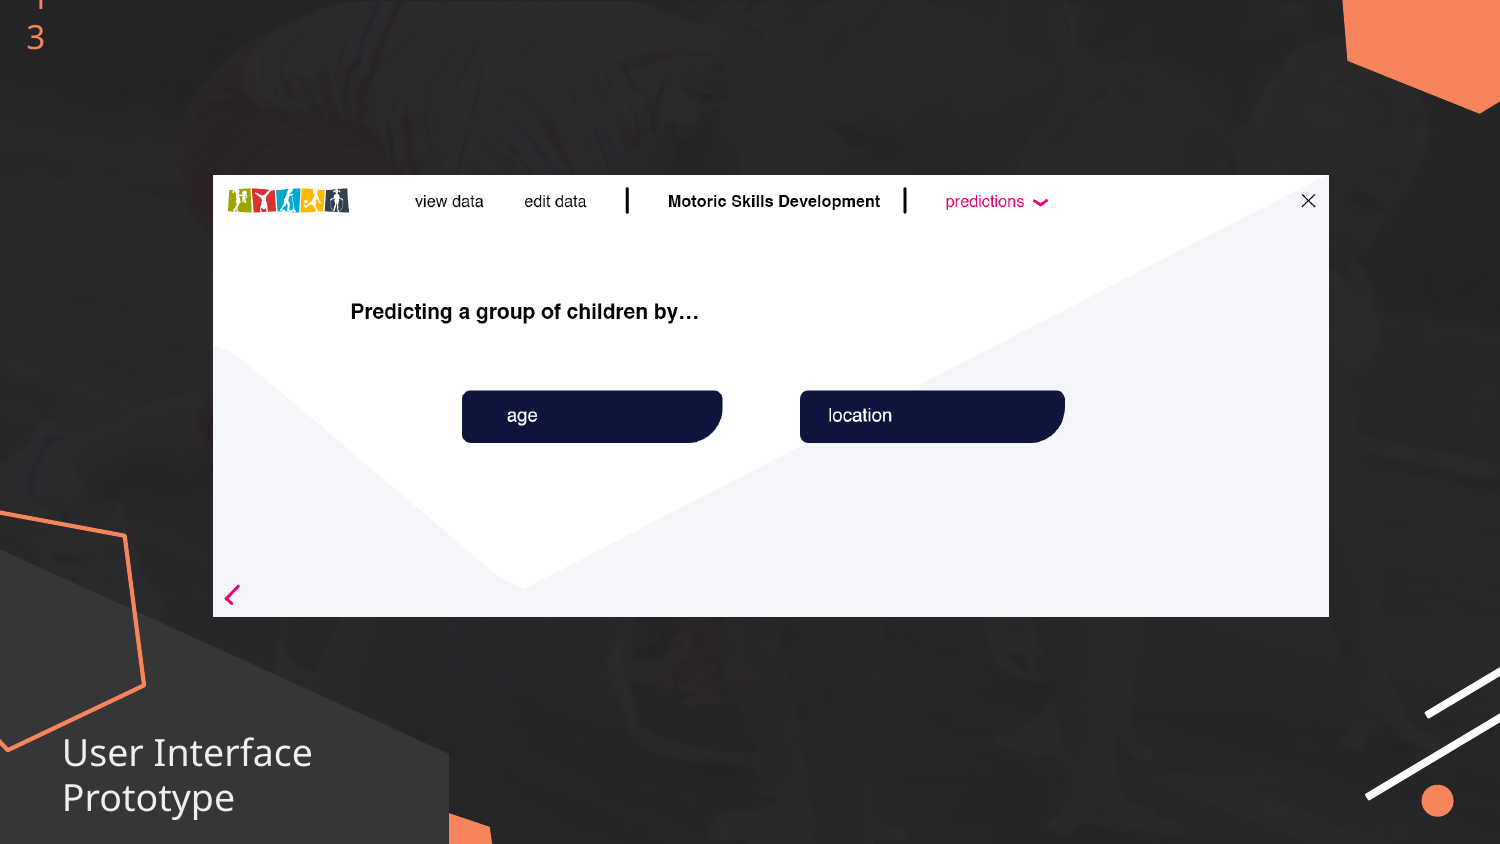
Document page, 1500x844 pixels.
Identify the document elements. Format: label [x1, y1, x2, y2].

text_box [0, 0, 1500, 844]
picture [212, 175, 1329, 617]
